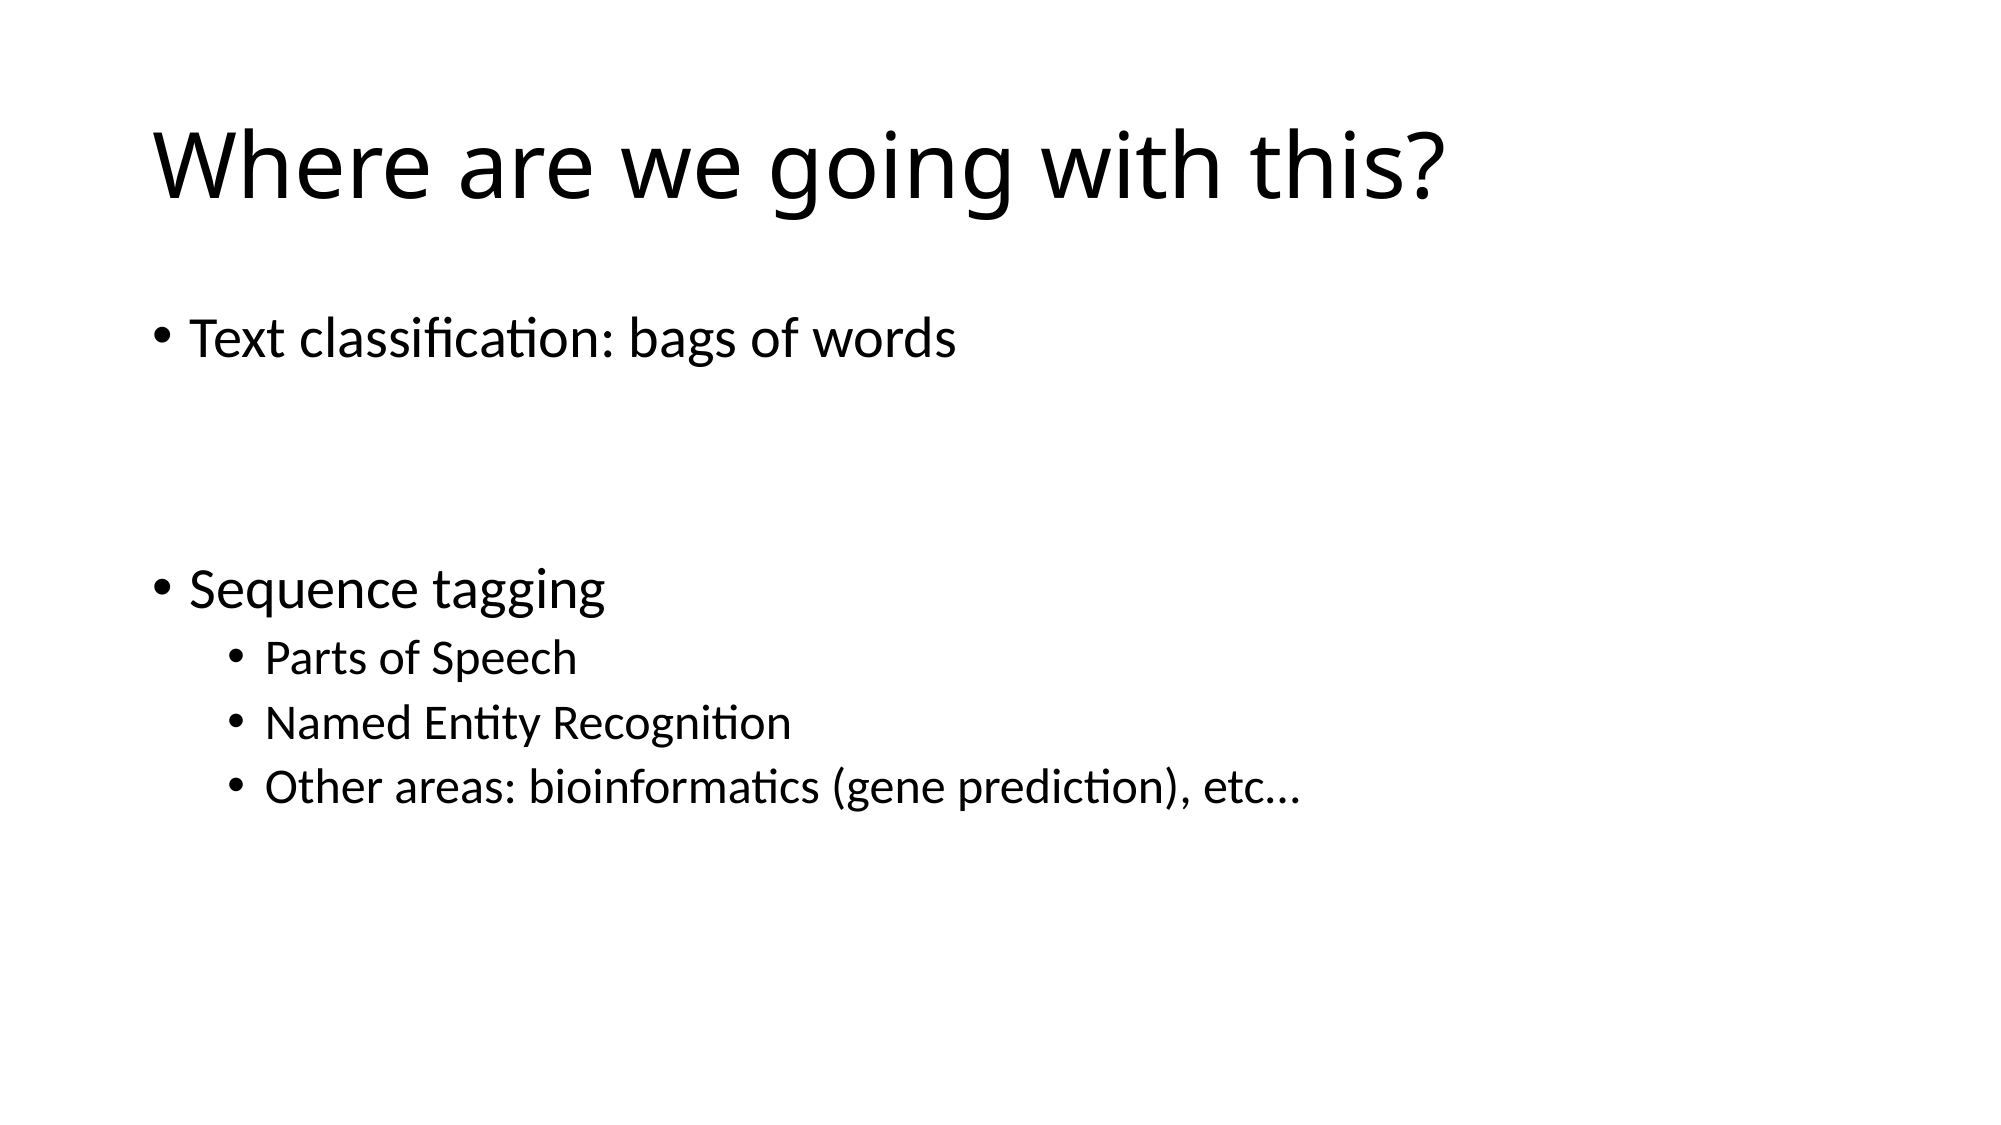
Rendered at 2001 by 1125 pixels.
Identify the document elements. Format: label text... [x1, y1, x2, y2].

list Text classification: bags of words Sequence tagging Parts of Speech Named Entity Recognition Other areas: bioinformatics (gene prediction), etc… [137, 299, 1863, 1014]
title Where are we going with this? [137, 59, 1863, 278]
